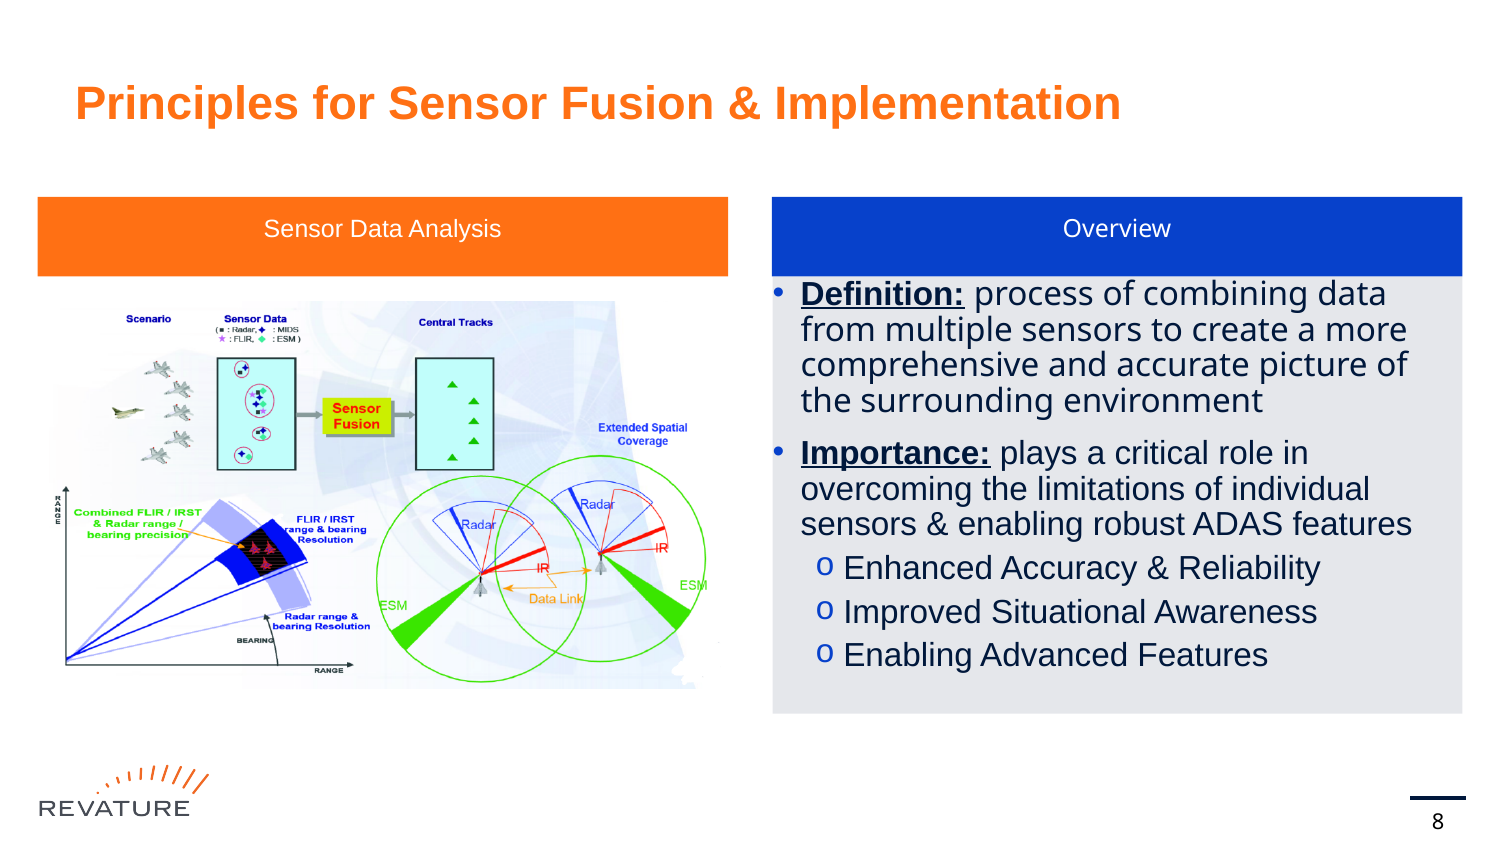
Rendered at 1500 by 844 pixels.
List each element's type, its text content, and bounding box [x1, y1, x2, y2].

list Definition: process of combining data from multiple sensors to create a more comprehensive and accurate picture of the surrounding environment Importance: plays a critical role in overcoming the limitations of individual sensors & enabling robust ADAS features Enhanced Accuracy & Reliability Improved Situational Awareness Enabling Advanced Features [772, 276, 1463, 714]
list Overview [771, 196, 1463, 277]
picture [34, 761, 211, 820]
list Sensor Data Analysis [37, 196, 729, 277]
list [37, 301, 728, 689]
title Principles for Sensor Fusion & Implementation [75, 33, 1425, 175]
